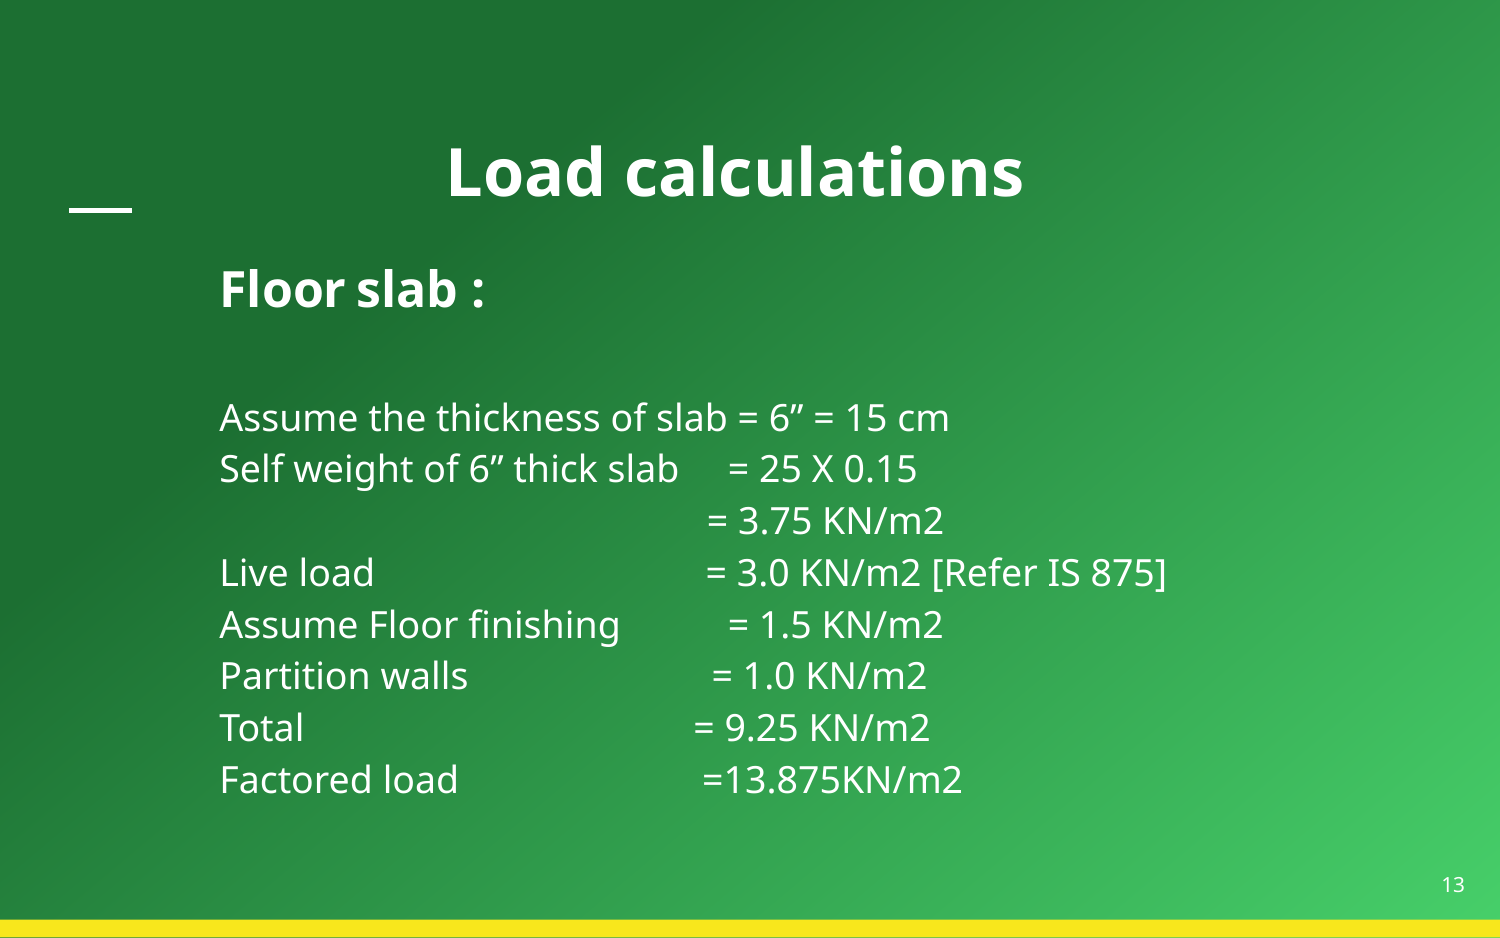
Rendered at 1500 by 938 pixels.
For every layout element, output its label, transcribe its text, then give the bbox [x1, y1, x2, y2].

list Floor slab : Assume the thickness of slab = 6” = 15 cm Self weight of 6” thick slab = 25 X 0.15 = 3.75 KN/m2 Live load = 3.0 KN/m2 [Refer IS 875] Assume Floor finishing = 1.5 KN/m2 Partition walls = 1.0 KN/m2 Total = 9.25 KN/m2 Factored load =13.875KN/m2 [185, 233, 1449, 830]
slide_number 13 [1389, 849, 1480, 922]
title Load calculations [51, 114, 1442, 266]
